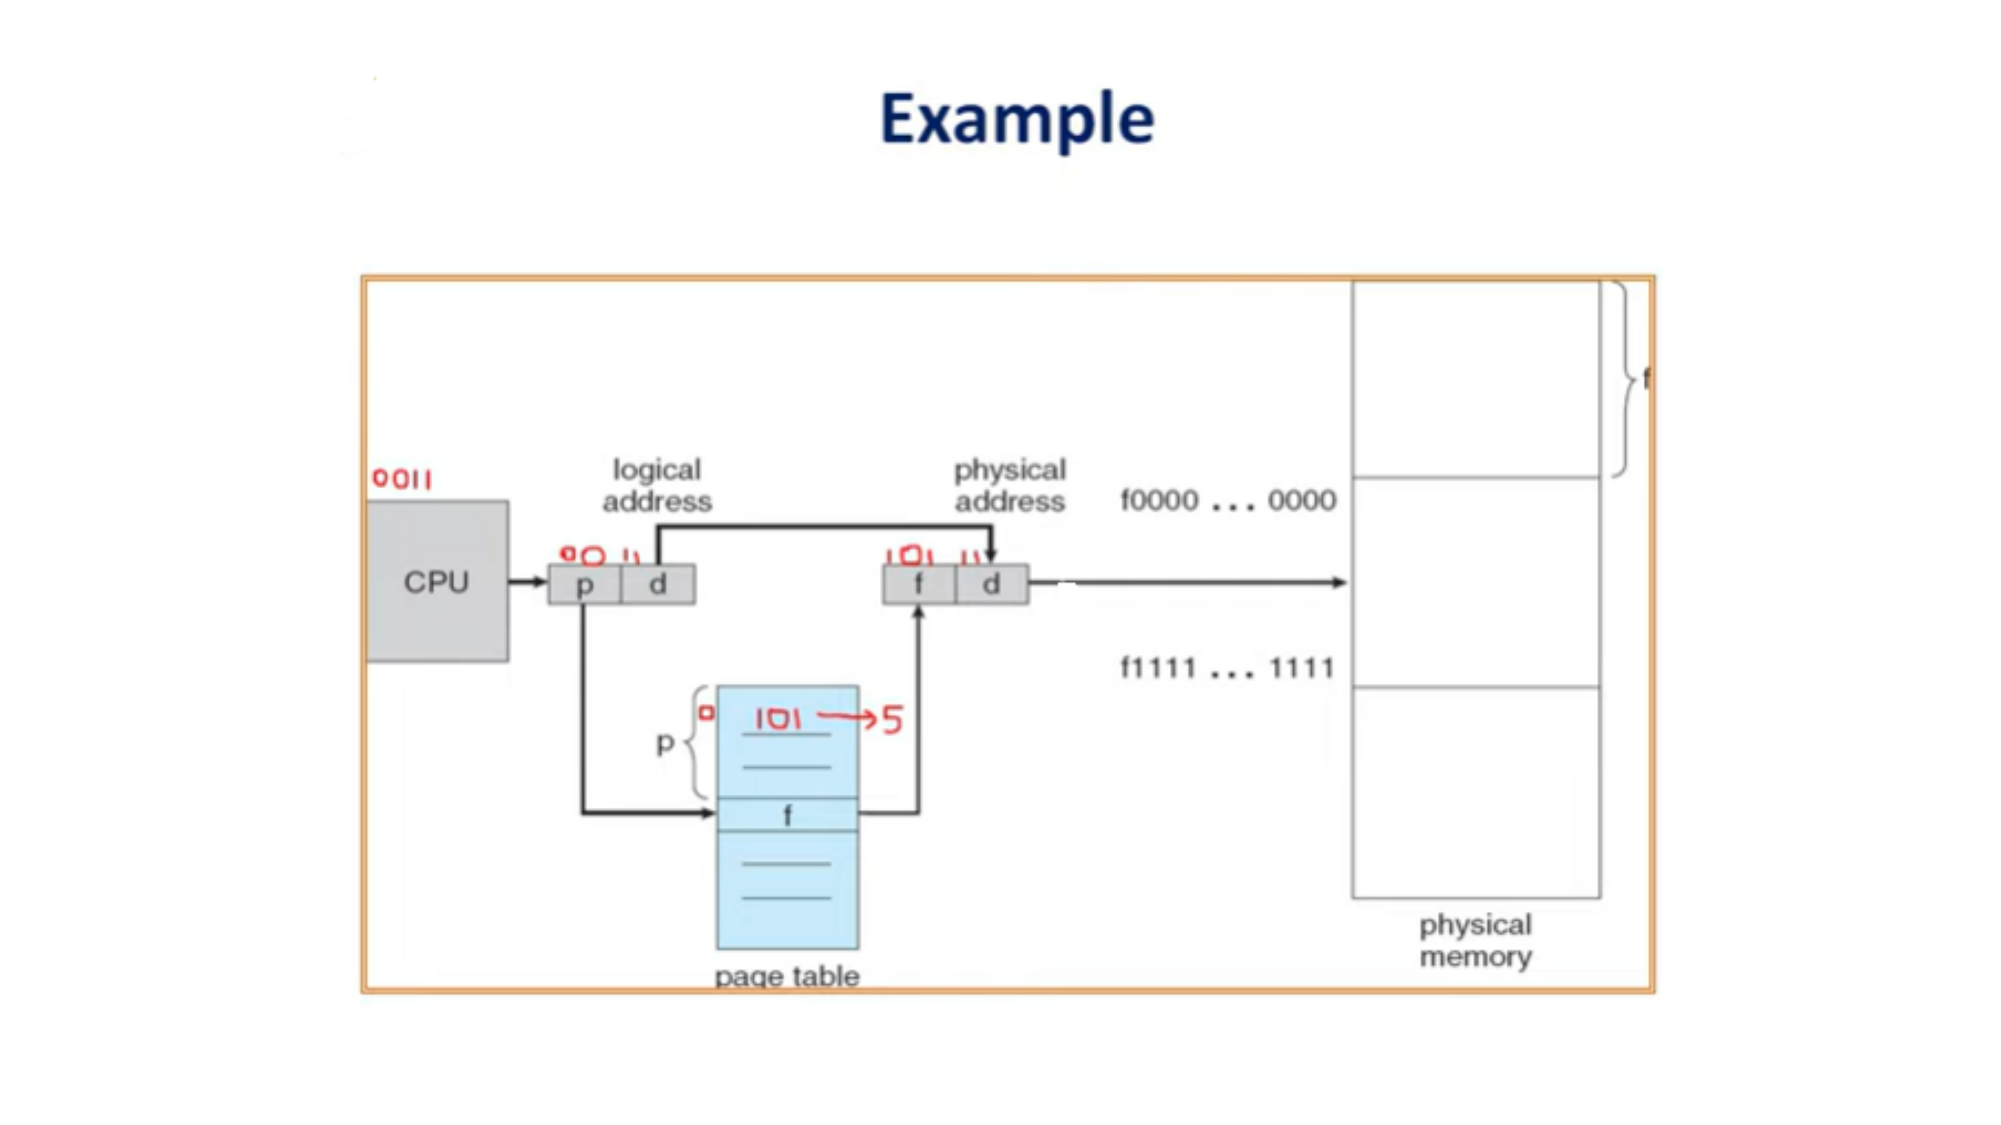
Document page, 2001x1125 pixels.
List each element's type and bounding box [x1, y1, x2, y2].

picture [317, 74, 1677, 1046]
